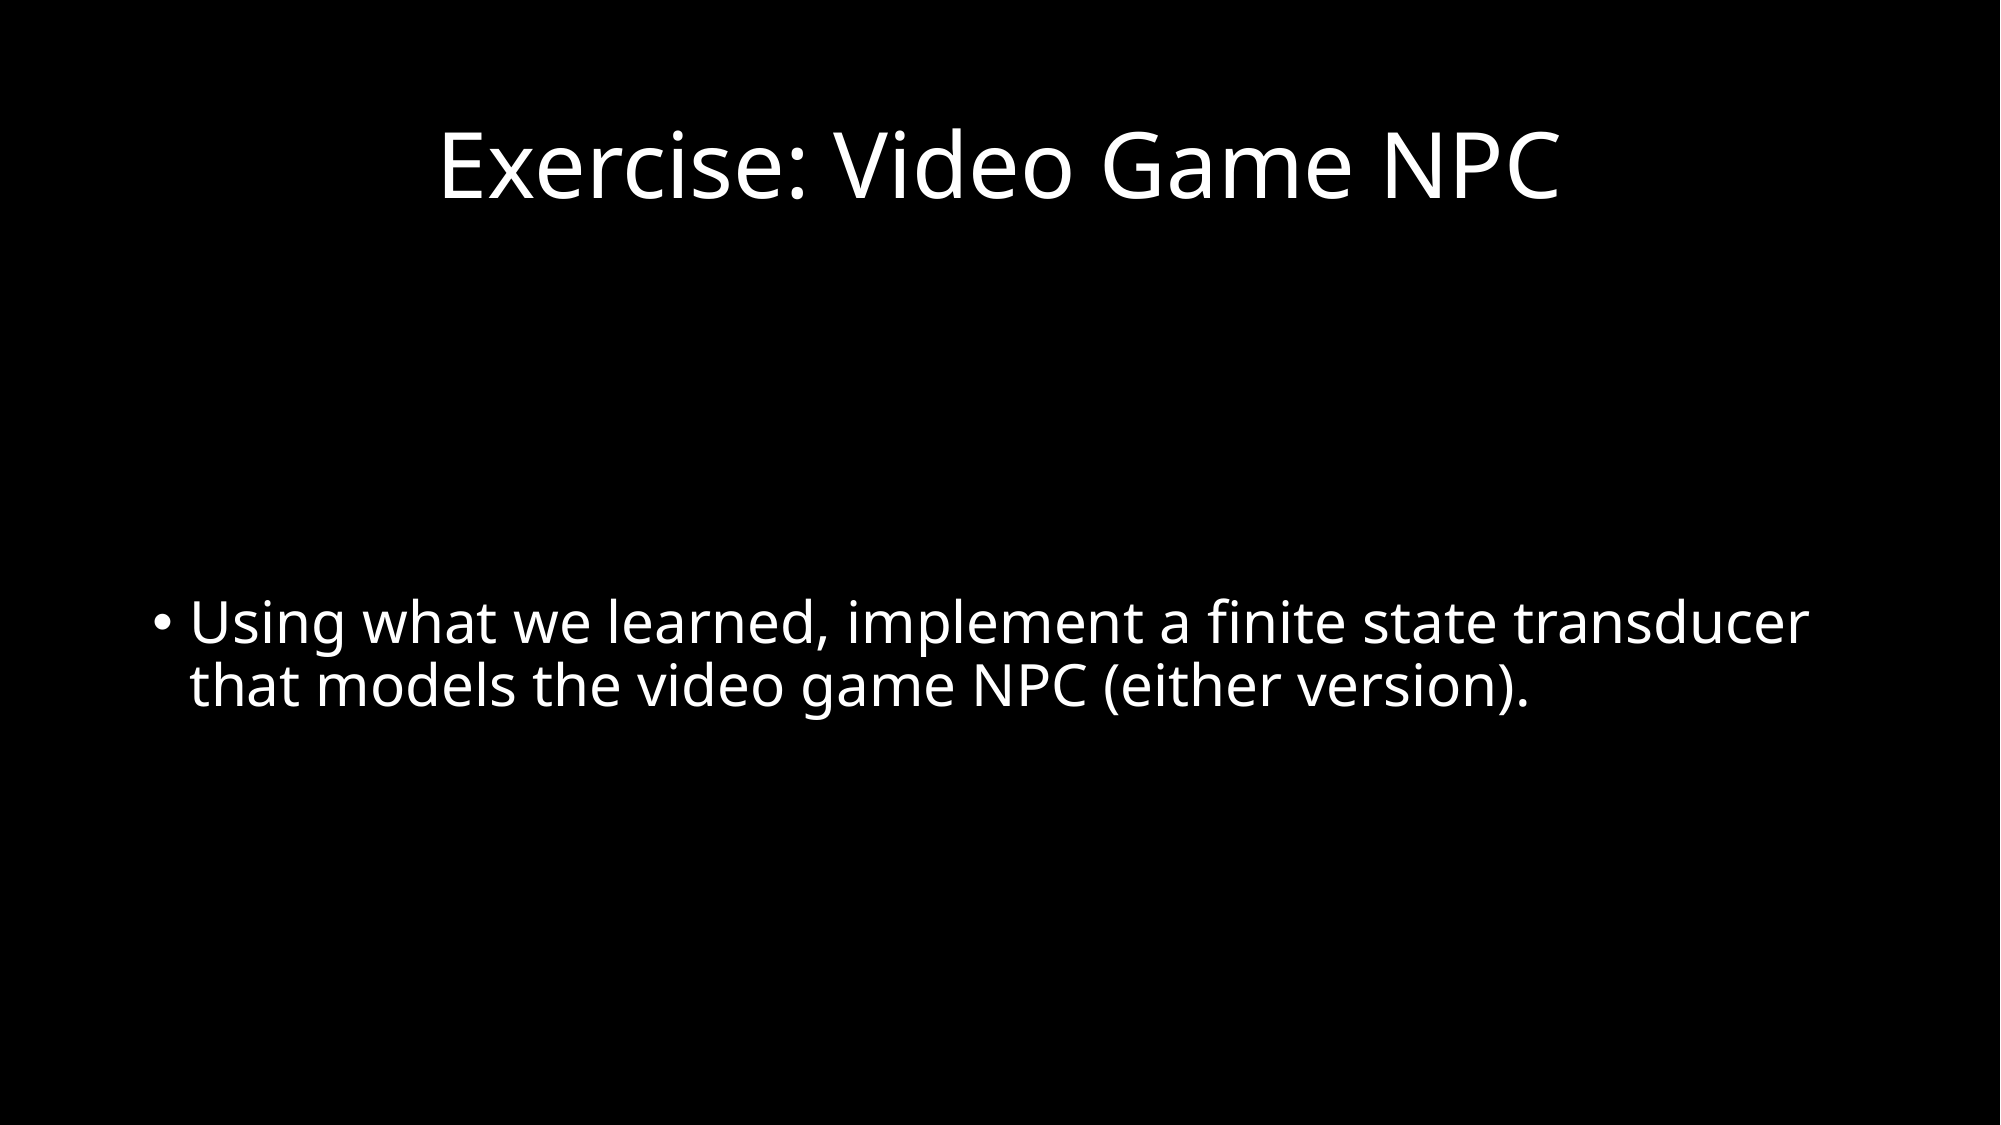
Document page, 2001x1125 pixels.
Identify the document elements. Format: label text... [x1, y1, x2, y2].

title Exercise: Video Game NPC [137, 59, 1863, 278]
list Using what we learned, implement a finite state transducer that models the video game NPC (either version). [137, 299, 1863, 1014]
